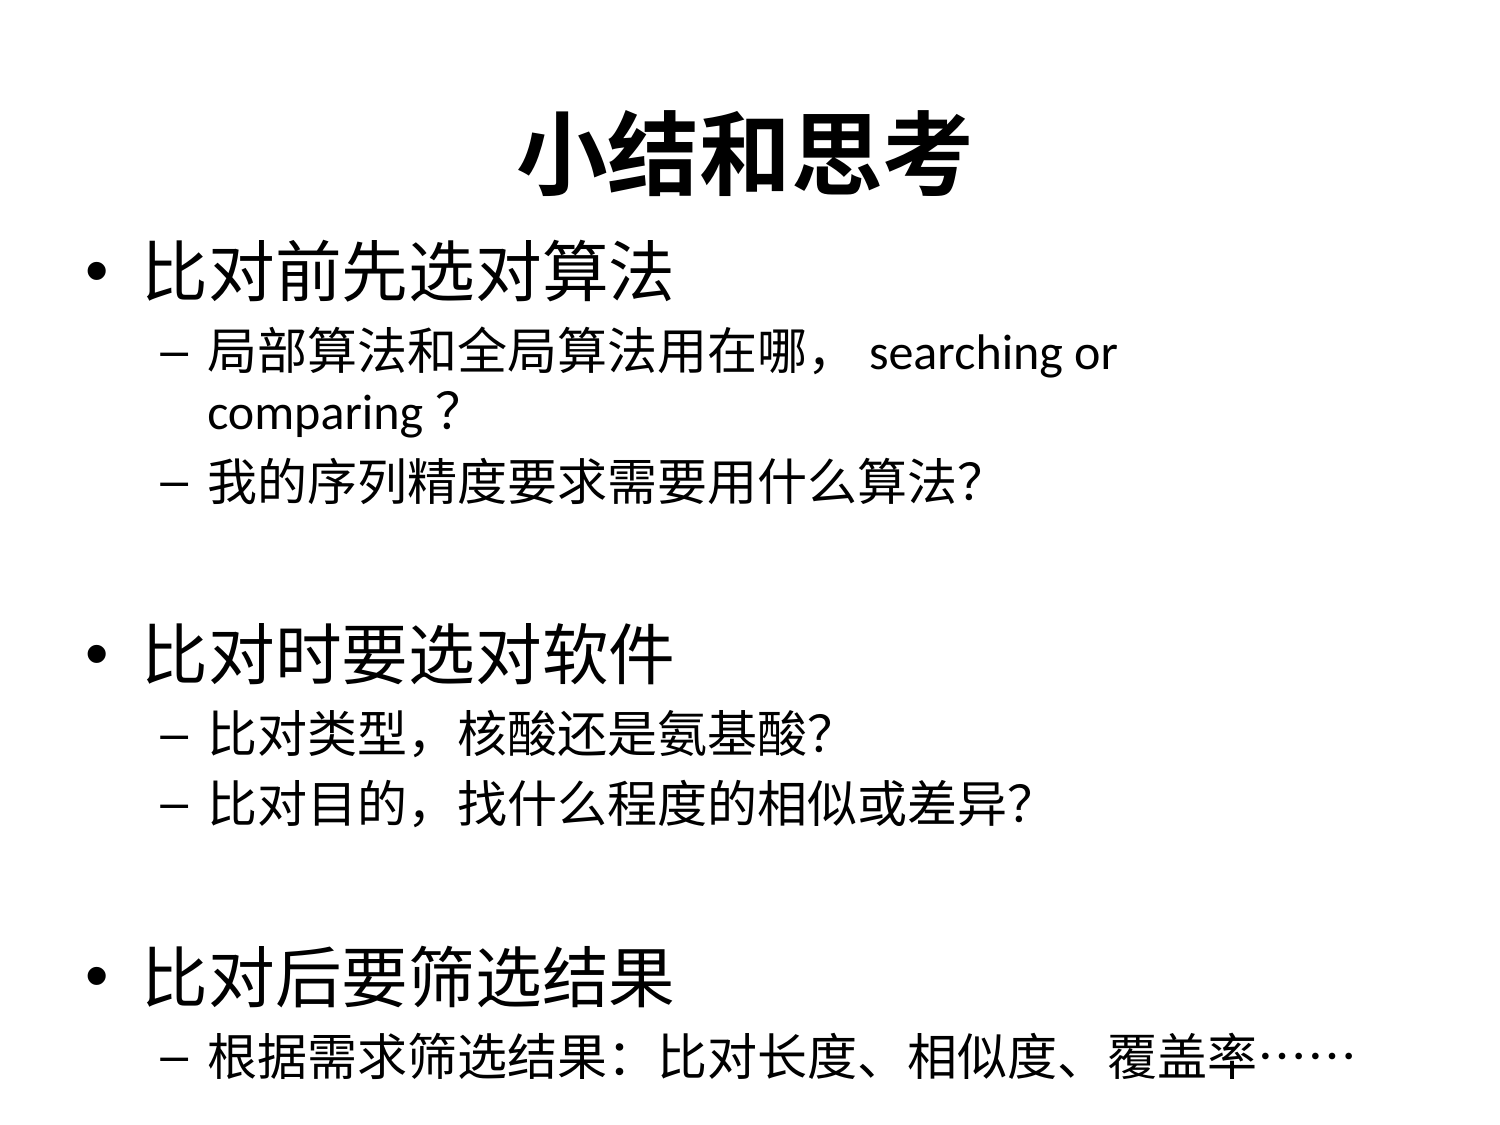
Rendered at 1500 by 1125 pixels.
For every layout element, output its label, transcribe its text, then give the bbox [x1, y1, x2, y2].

title 小结和思考 [70, 58, 1421, 222]
list 比对前先选对算法 局部算法和全局算法用在哪，searching or comparing？ 我的序列精度要求需要用什么算法？ 比对时要选对软件 比对类型，核酸还是氨基酸？ 比对目的，找什么程度的相似或差异？ 比对后要筛选结果 根据需求筛选结果：比对长度、相似度、覆盖率…… [70, 222, 1421, 1032]
